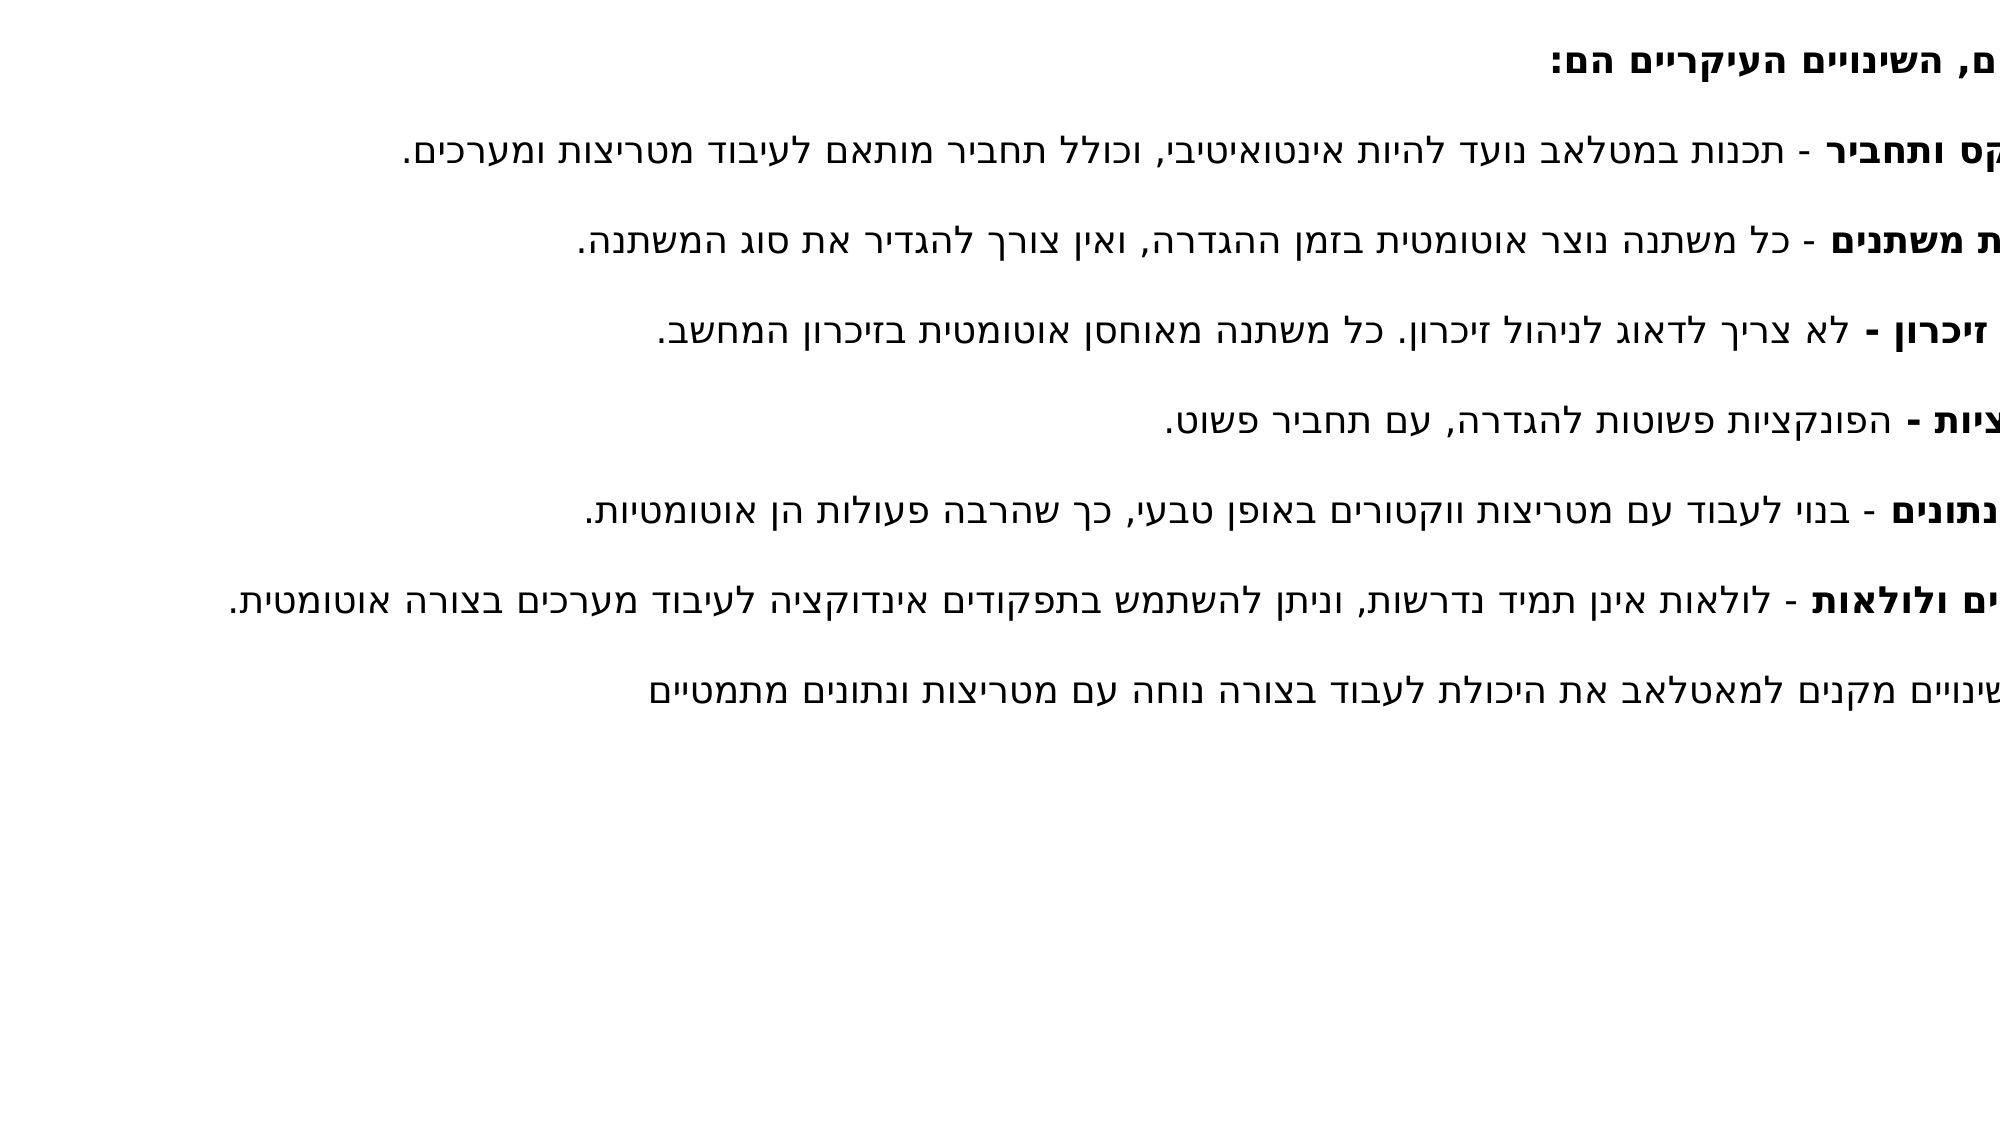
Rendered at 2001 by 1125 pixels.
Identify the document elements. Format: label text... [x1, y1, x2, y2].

text_box לסיכום, השינויים העיקריים הם: סינטקס ותחביר - תכנות במטלאב נועד להיות אינטואיטיבי, וכולל תחביר מותאם לעיבוד מטריצות ומערכים. הגדרת משתנים - כל משתנה נוצר אוטומטית בזמן ההגדרה, ואין צורך להגדיר את סוג המשתנה. ניהול זיכרון - לא צריך לדאוג לניהול זיכרון. כל משתנה מאוחסן אוטומטית בזיכרון המחשב. פונקציות - הפונקציות פשוטות להגדרה, עם תחביר פשוט. מבני נתונים - בנוי לעבוד עם מטריצות ווקטורים באופן טבעי, כך שהרבה פעולות הן אוטומטיות. מעגלים ולולאות - לולאות אינן תמיד נדרשות, וניתן להשתמש בתפקודים אינדוקציה לעיבוד מערכים בצורה אוטומטית. - השינויים מקנים למאטלאב את היכולת לעבוד בצורה נוחה עם מטריצות ונתונים מתמטיים [212, 29, 2000, 719]
